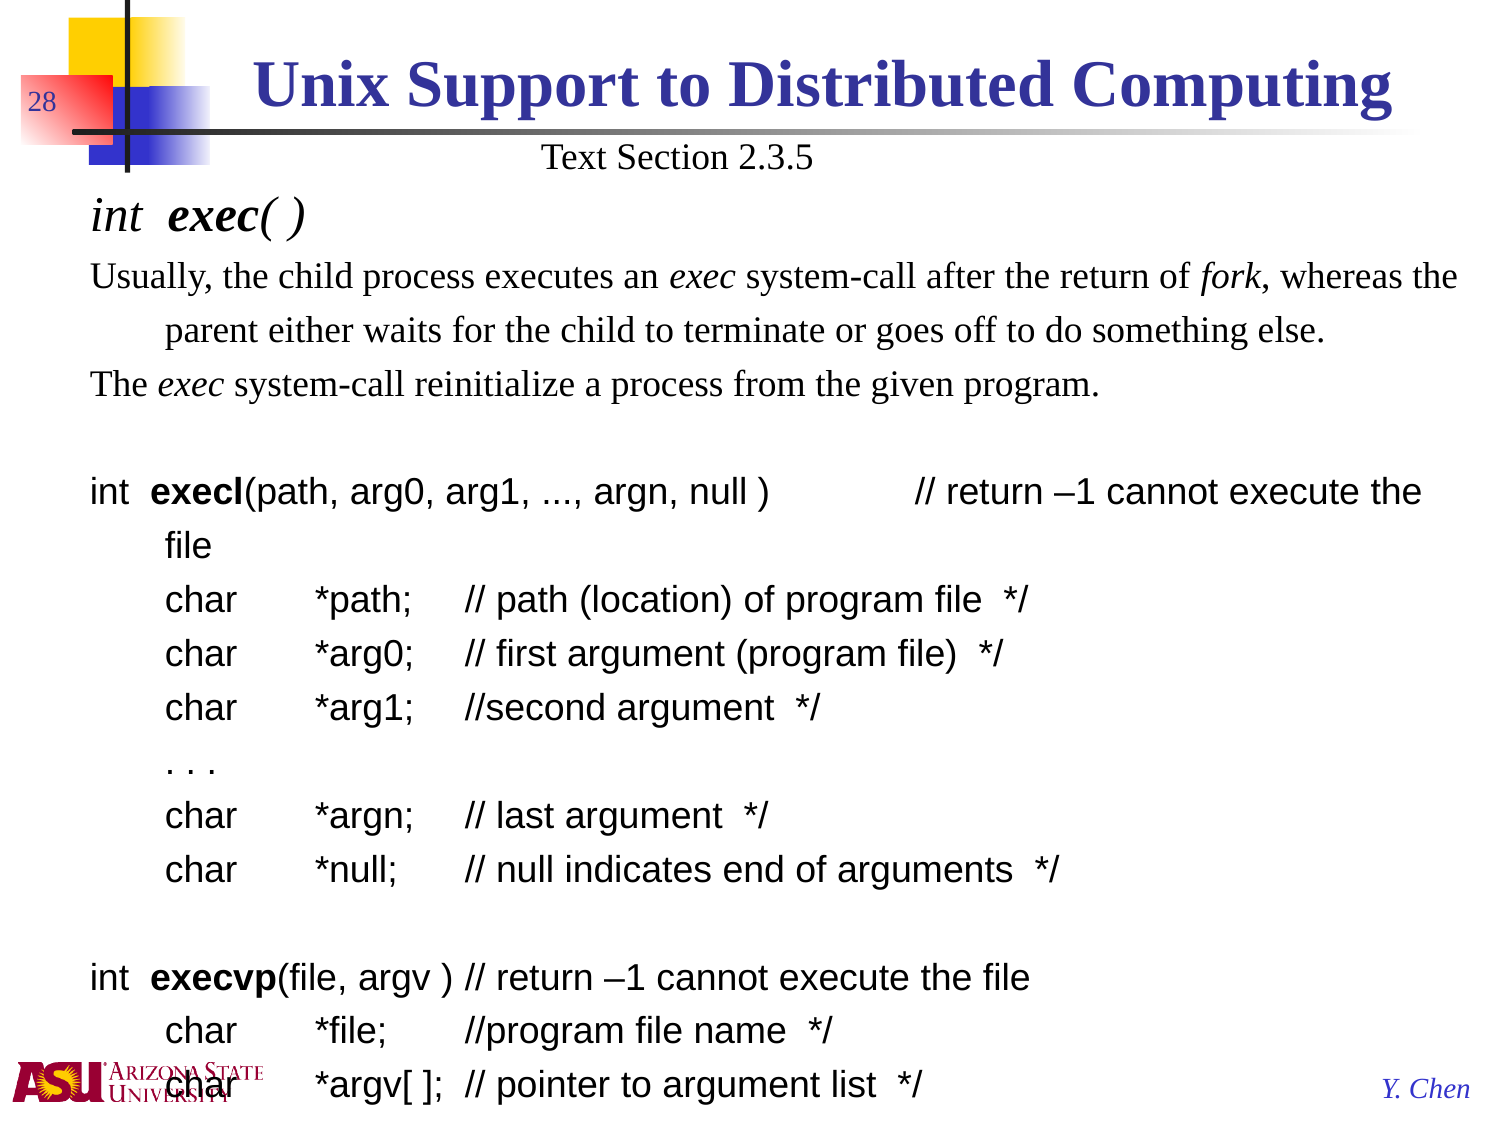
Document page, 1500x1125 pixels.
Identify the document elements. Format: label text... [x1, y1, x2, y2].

title Unix Support to Distributed Computing [237, 24, 1488, 128]
text_box Text Section 2.3.5 [526, 124, 830, 185]
slide_number 28 [12, 49, 237, 126]
text_box int exec( ) Usually, the child process executes an exec system-call after the return of fork, whereas the parent either waits for the child to terminate or goes off to do something else. The exec system-call reinitialize a process from the given program. int execl(path, arg0, arg1, ..., argn, null ) // return –1 cannot execute the file char *path; // path (location) of program file */ char *arg0; // first argument (program file) */ char *arg1; //second argument */ . . . char *argn; // last argument */ char *null; // null indicates end of arguments */ int execvp(file, argv ) // return –1 cannot execute the file char *file; //program file name */ char *argv[ ]; // pointer to argument list */ [75, 162, 1475, 1113]
picture [12, 1062, 75, 1102]
